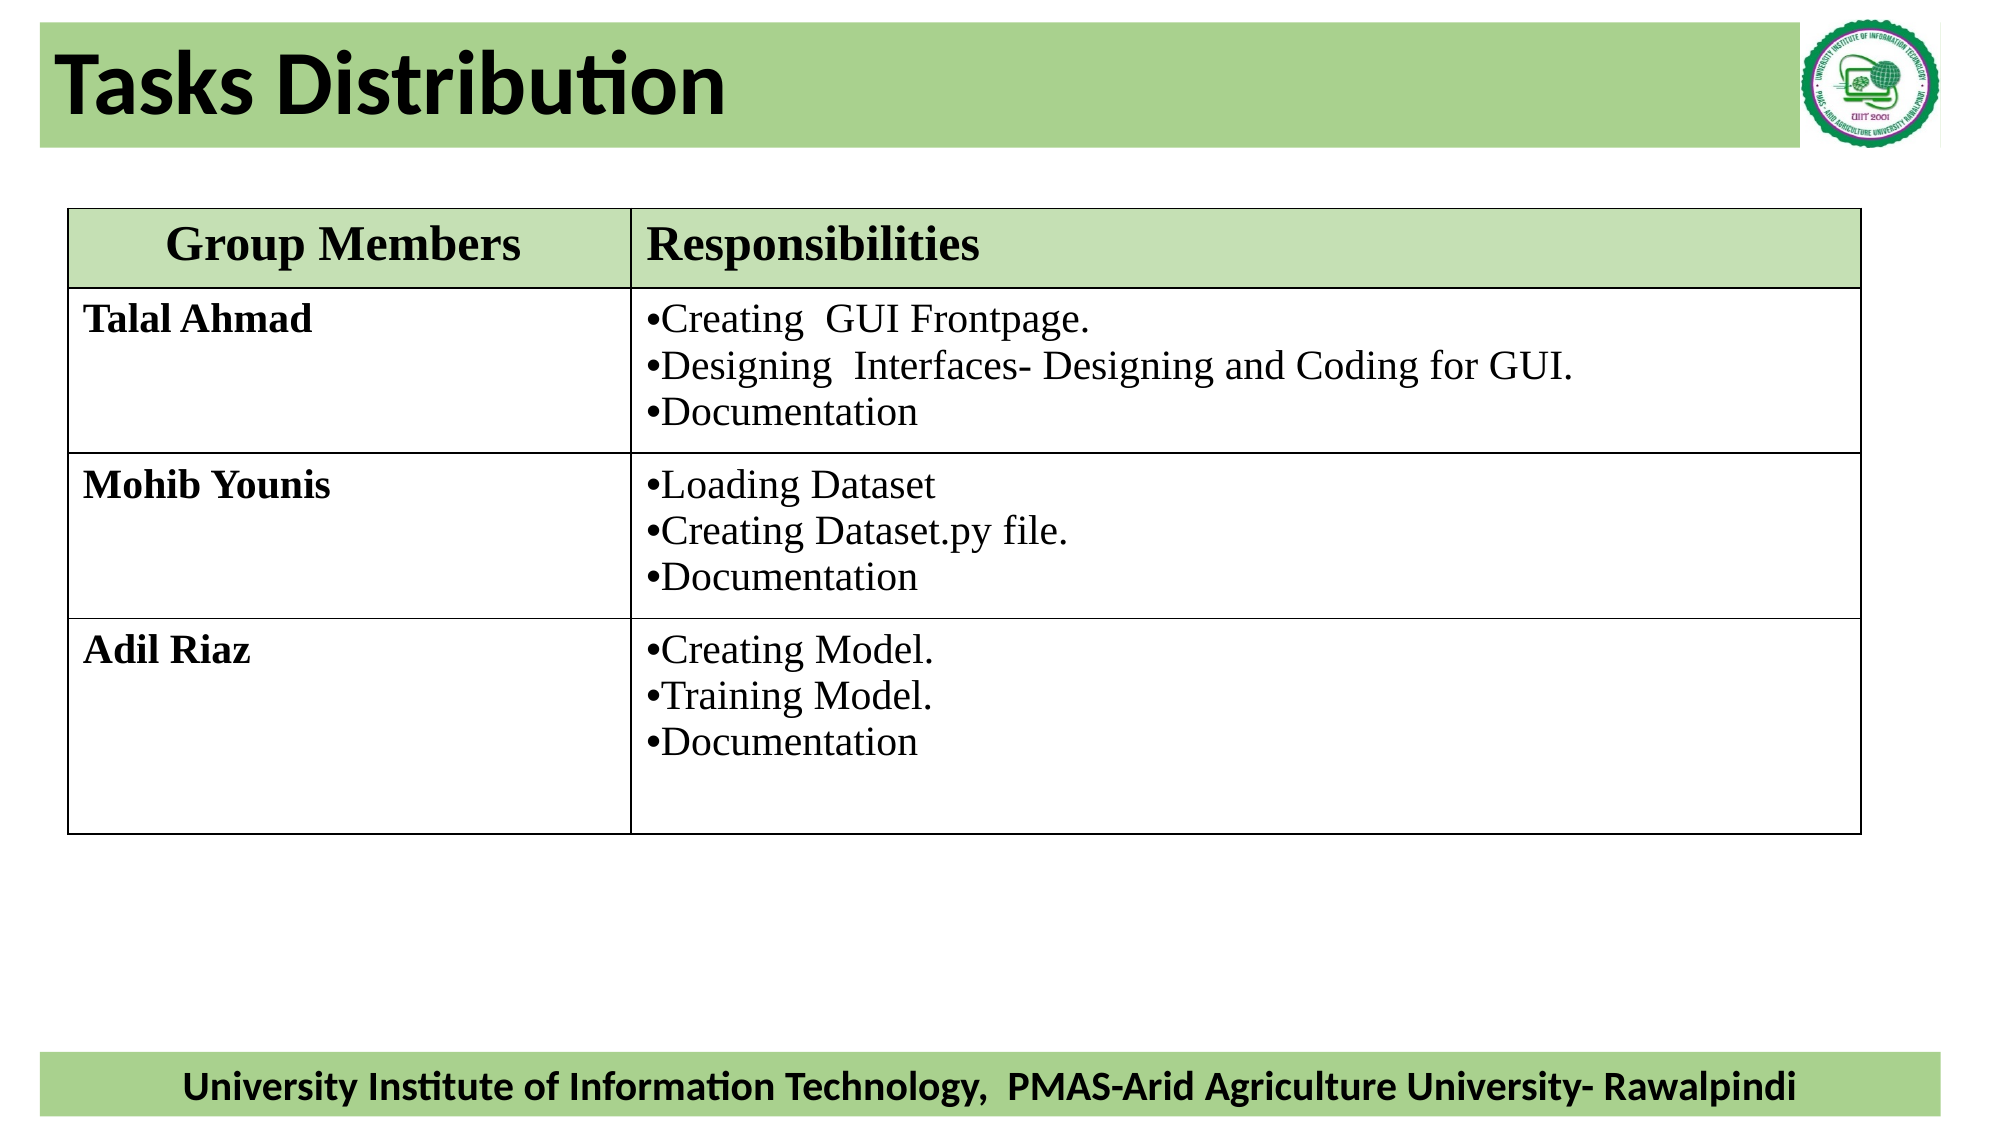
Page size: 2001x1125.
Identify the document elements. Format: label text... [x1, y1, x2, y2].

table_cell Creating Model. Training Model. Documentation [632, 619, 1860, 833]
text_box University Institute of Information Technology, PMAS-Arid Agriculture University- Rawalpindi [39, 1051, 1941, 1117]
table_header Responsibilities [632, 209, 1860, 287]
table_cell Talal Ahmad [69, 289, 630, 452]
table_cell Loading Dataset Creating Dataset.py file. Documentation [632, 454, 1860, 618]
title Tasks Distribution [39, 22, 1799, 148]
table_header Group Members [69, 209, 630, 287]
table_cell Mohib Younis [69, 454, 630, 618]
table_cell Adil Riaz [69, 619, 630, 833]
picture [1799, 19, 1941, 148]
table_cell Creating GUI Frontpage. Designing Interfaces- Designing and Coding for GUI. Documentation [632, 289, 1860, 452]
